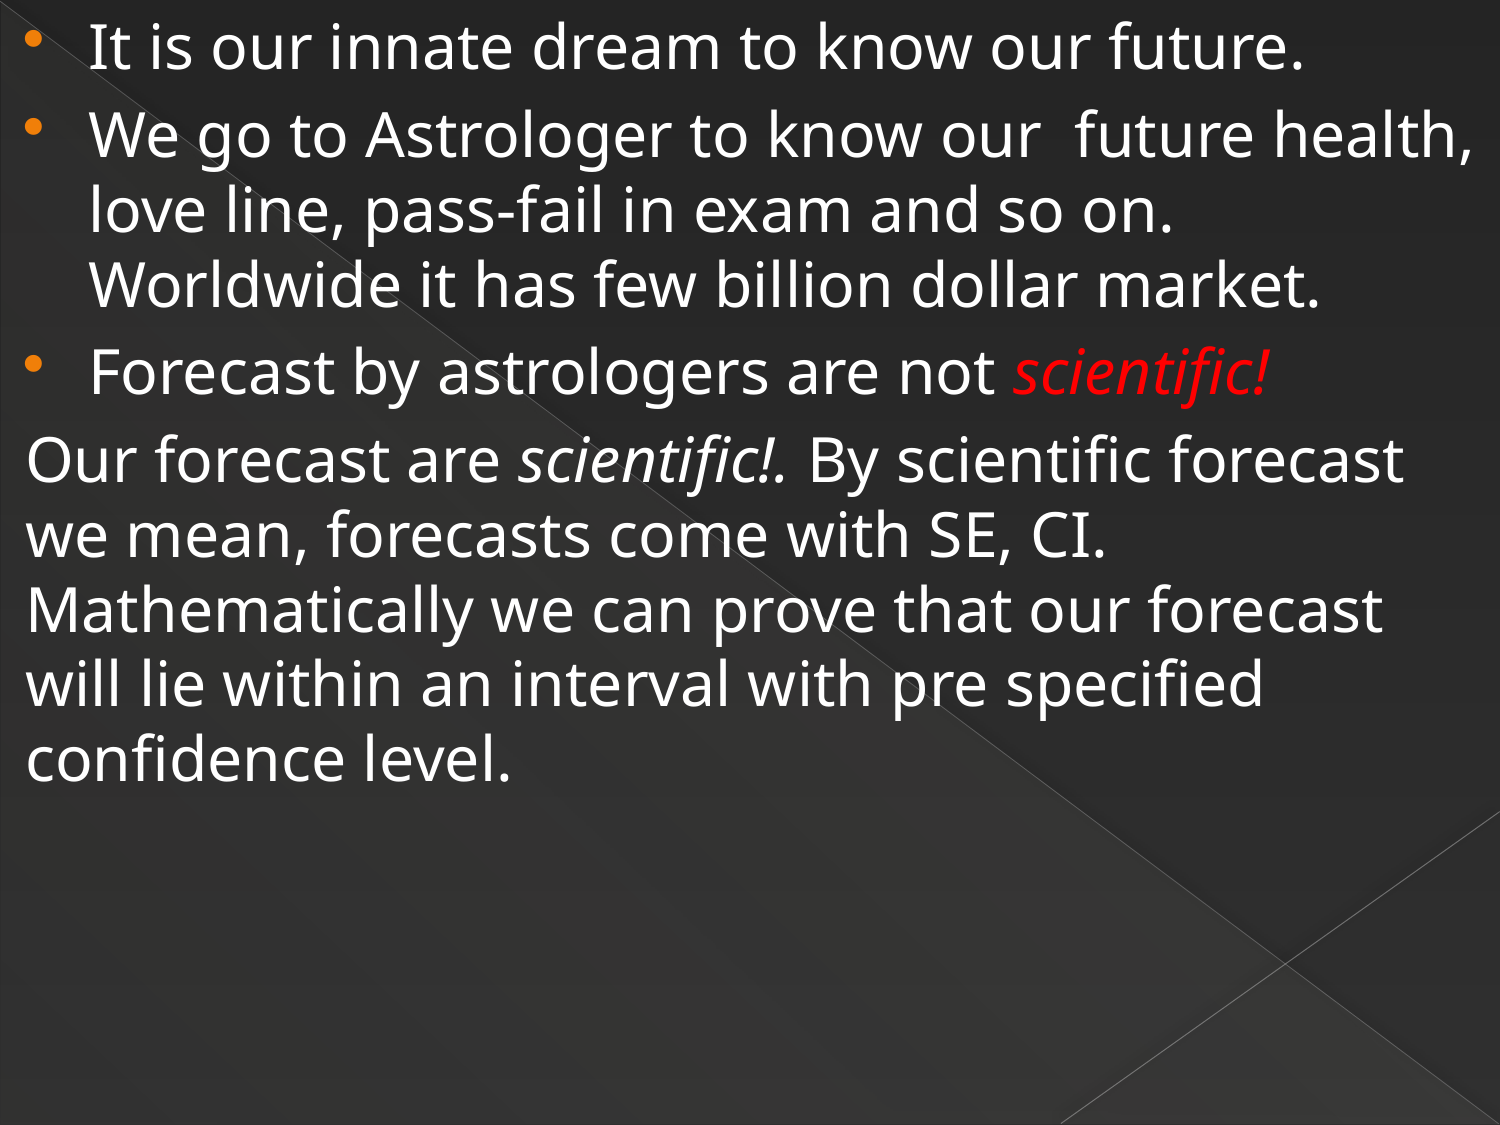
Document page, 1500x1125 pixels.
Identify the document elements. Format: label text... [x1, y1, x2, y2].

list It is our innate dream to know our future. We go to Astrologer to know our future health, love line, pass-fail in exam and so on. Worldwide it has few billion dollar market. Forecast by astrologers are not scientific! Our forecast are scientific!. By scientific forecast we mean, forecasts come with SE, CI. Mathematically we can prove that our forecast will lie within an interval with pre specified confidence level. [0, 0, 1500, 1125]
